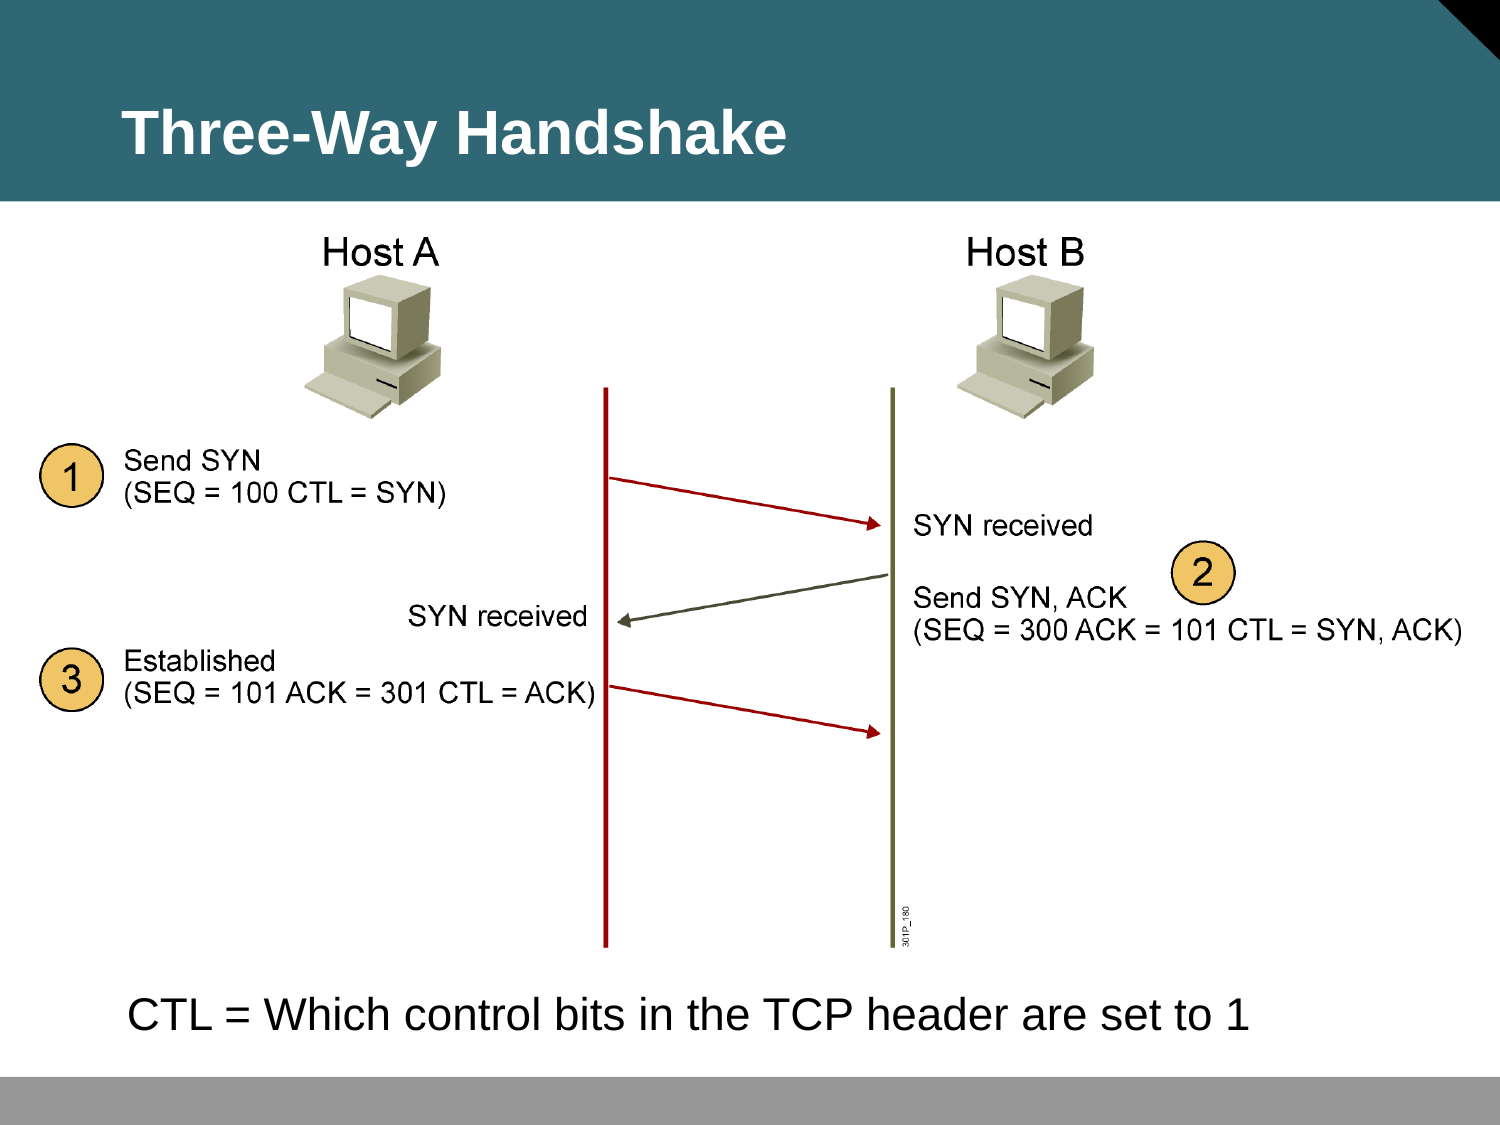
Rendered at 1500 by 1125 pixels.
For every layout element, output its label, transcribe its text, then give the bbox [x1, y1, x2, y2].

picture [39, 231, 1463, 948]
title Three-Way Handshake [107, 36, 1444, 175]
text_box CTL = Which control bits in the TCP header are set to 1 [114, 978, 1264, 1046]
